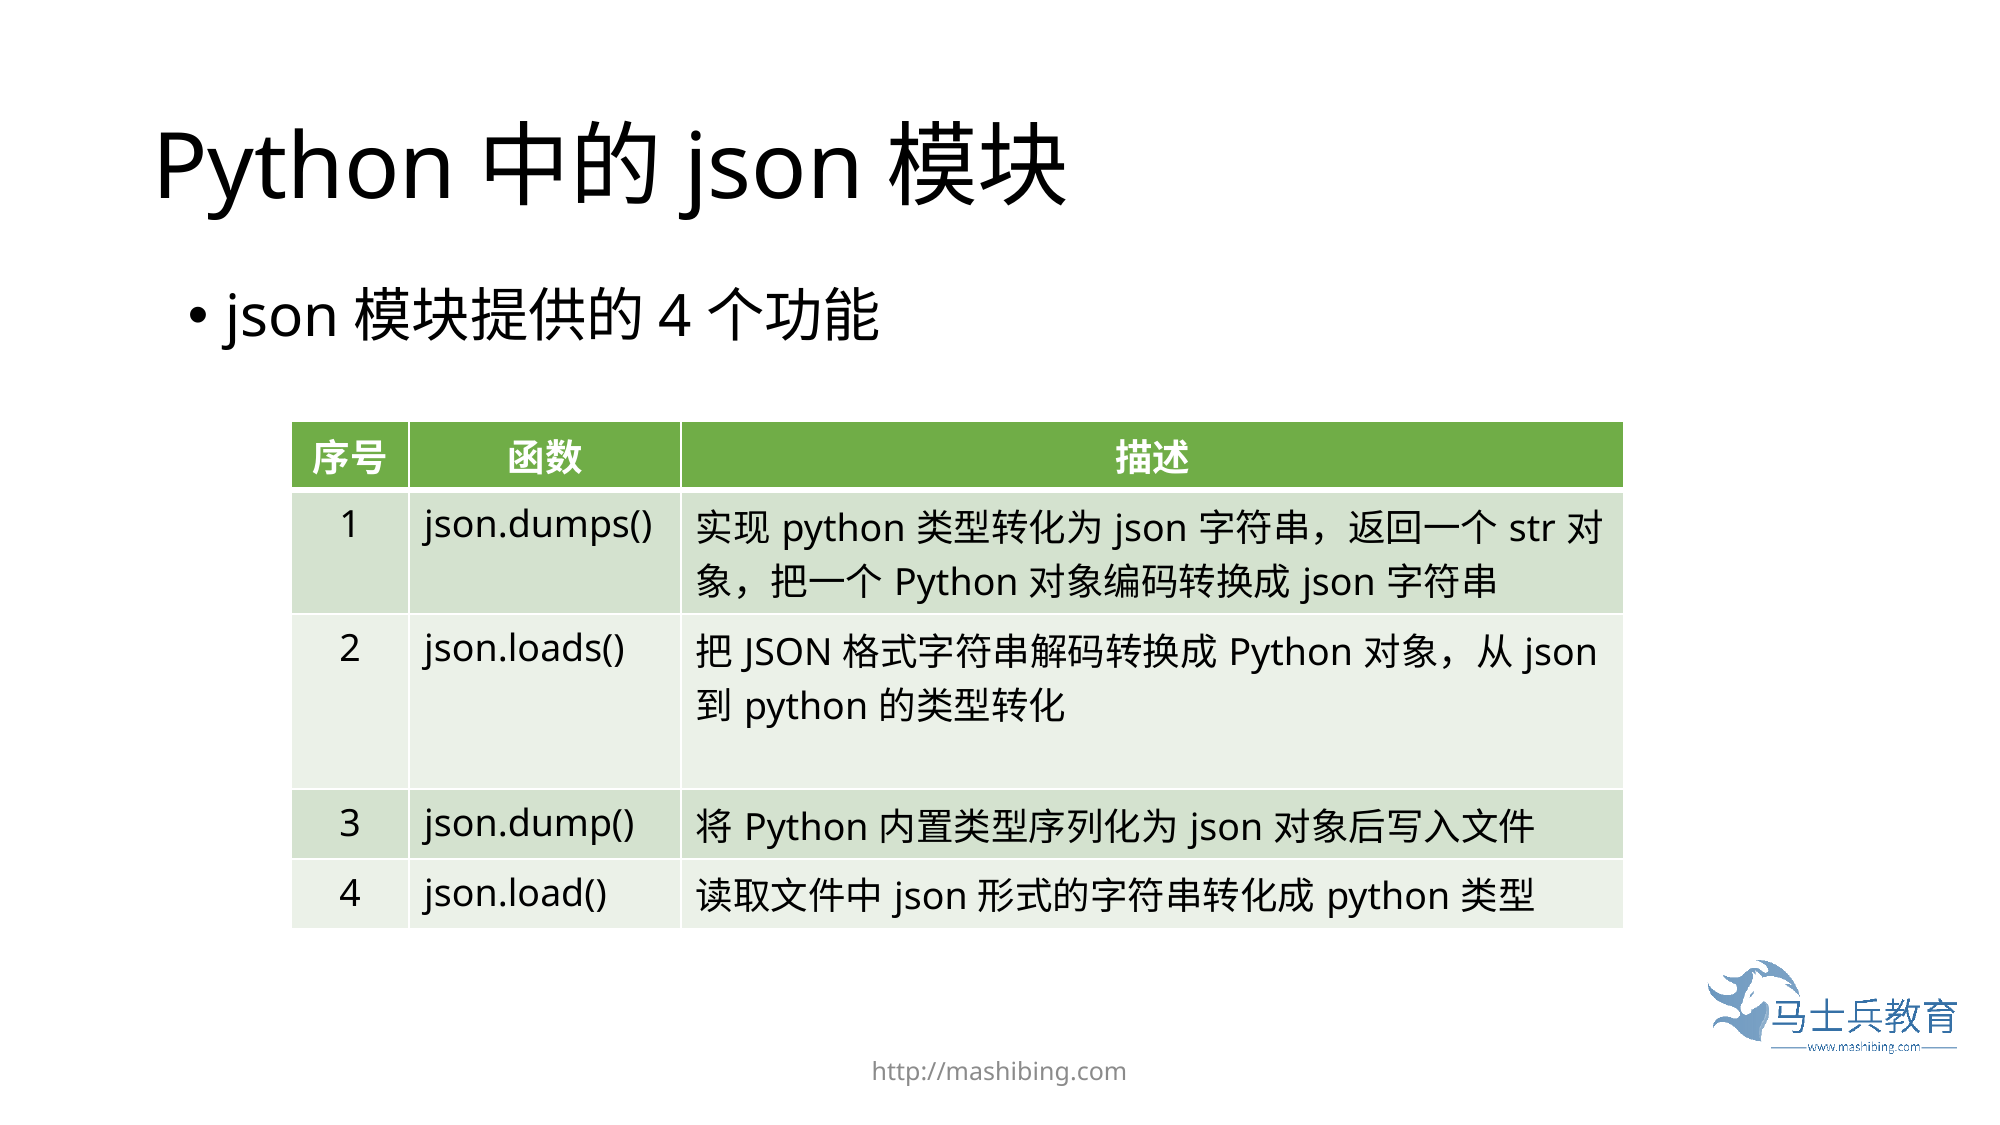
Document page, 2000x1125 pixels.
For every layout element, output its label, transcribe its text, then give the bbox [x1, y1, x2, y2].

table_header 函数 [410, 422, 680, 487]
table_header 序号 [292, 422, 408, 487]
table_cell json.load() [410, 860, 680, 928]
table_cell 实现python类型转化为json字符串，返回一个str对象，把一个Python对象编码转换成json字符串 [682, 493, 1623, 613]
footer http://mashibing.com [662, 1042, 1338, 1103]
table_cell 3 [292, 790, 408, 858]
table_cell json.loads() [410, 615, 680, 788]
table_cell 2 [292, 615, 408, 788]
table_cell 读取文件中json形式的字符串转化成python类型 [682, 860, 1623, 928]
list json模块提供的4个功能 [172, 278, 1898, 993]
table_cell 4 [292, 860, 408, 928]
table_cell json.dump() [410, 790, 680, 858]
table_header 描述 [682, 422, 1623, 487]
title Python中的json模块 [137, 59, 1862, 278]
table_cell json.dumps() [410, 493, 680, 613]
table_cell 把JSON格式字符串解码转换成Python对象，从json到python的类型转化 [682, 615, 1623, 788]
table_cell 1 [292, 493, 408, 613]
picture [1696, 924, 1981, 1106]
table_cell 将Python内置类型序列化为json对象后写入文件 [682, 790, 1623, 858]
